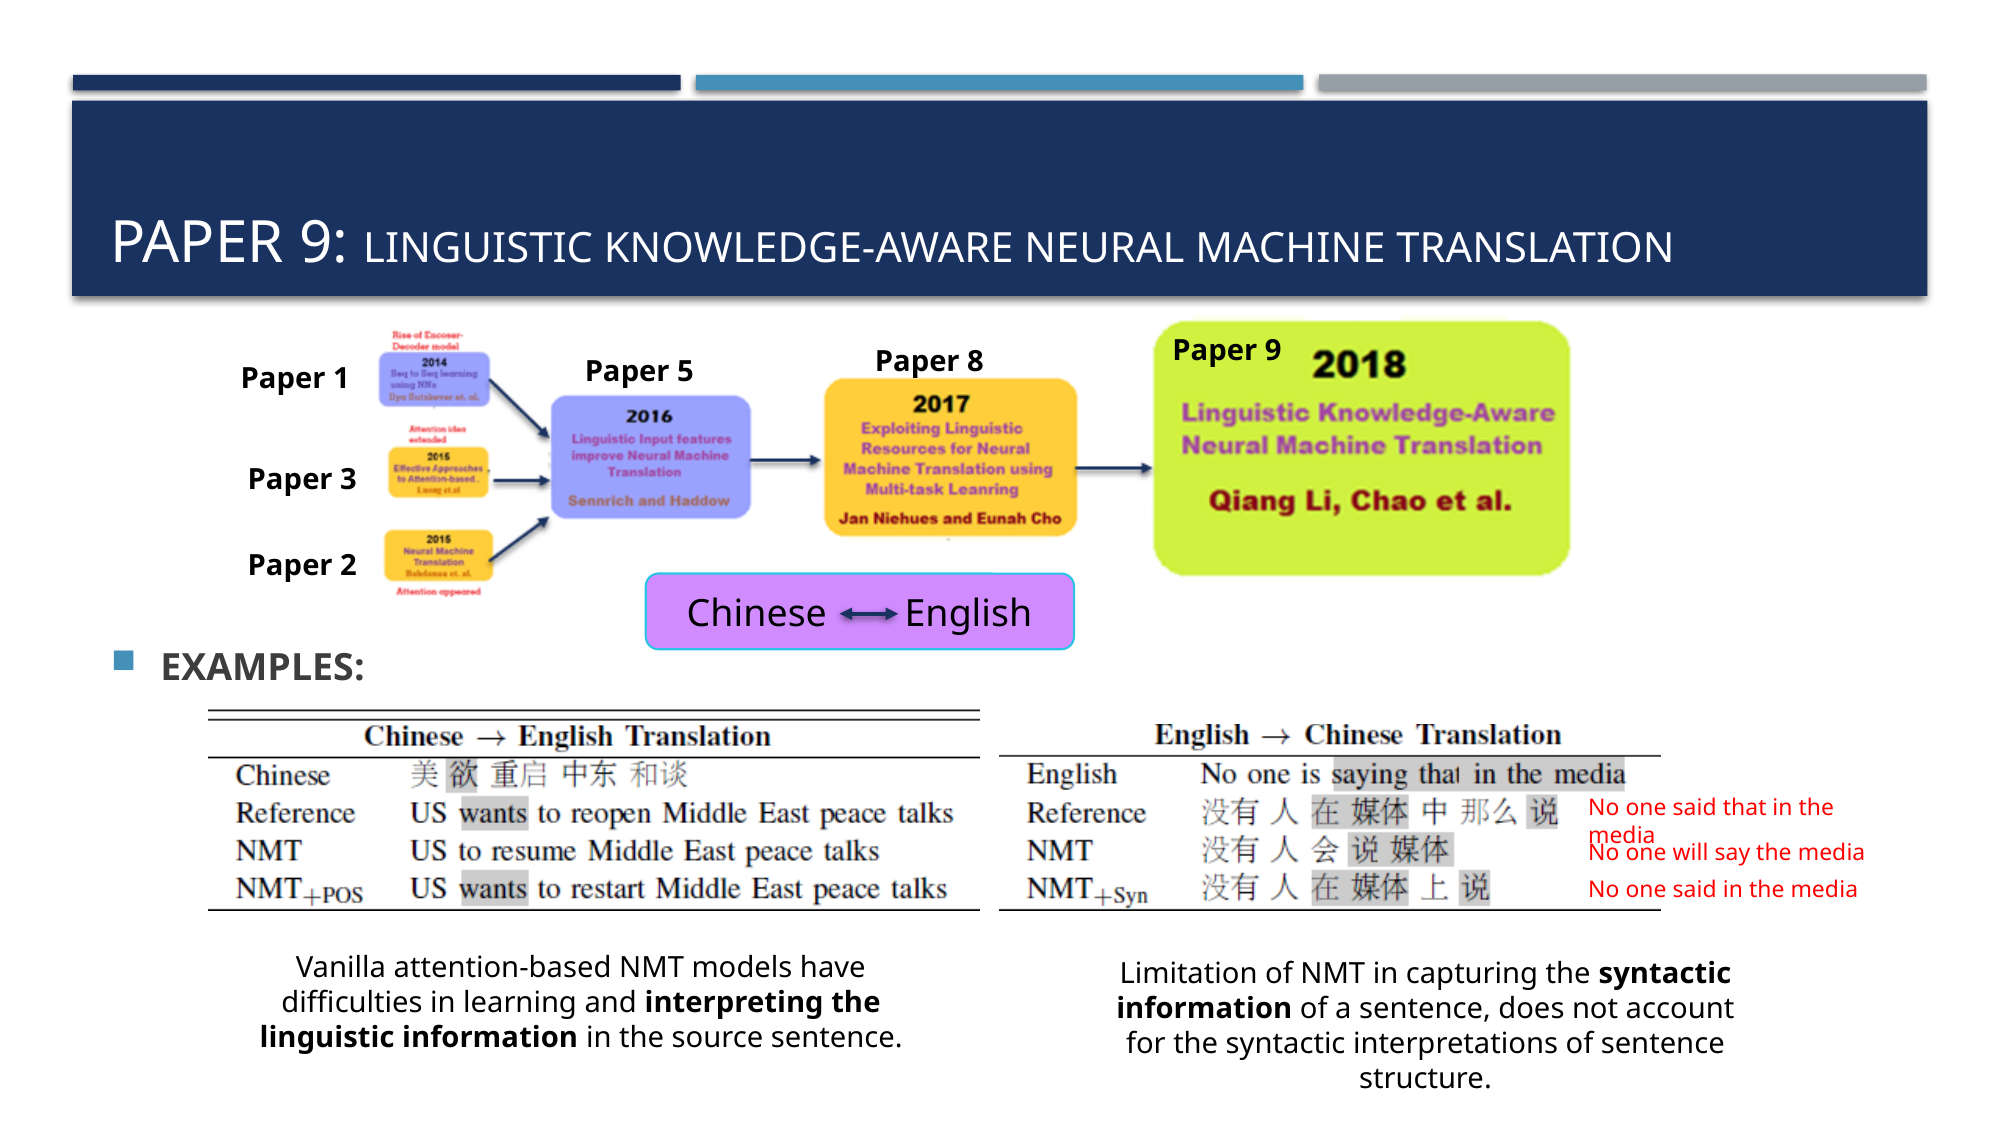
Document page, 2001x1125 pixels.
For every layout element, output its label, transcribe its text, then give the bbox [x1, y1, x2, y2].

picture [334, 312, 1625, 636]
list EXAMPLES: [95, 363, 1905, 967]
text_box No one will say the media [1666, 829, 1905, 867]
text_box Paper 3 [232, 453, 328, 504]
picture [999, 724, 1662, 912]
picture [208, 702, 980, 912]
text_box Vanilla attention-based NMT models have difficulties in learning and interpreting the linguistic information in the source sentence. [236, 941, 926, 1061]
text_box Paper 2 [232, 539, 328, 590]
text_box Chinese English [648, 646, 1072, 651]
text_box No one said that in the media [1666, 785, 1905, 829]
text_box No one said in the media [1666, 867, 1905, 910]
text_box Limitation of NMT in capturing the syntactic information of a sentence, does not account for the syntactic interpretations of sentence structure. [1080, 947, 1771, 1102]
title Paper 9: Linguistic Knowledge-Aware Neural Machine Translation [95, 115, 1905, 282]
text_box Paper 1 [225, 352, 328, 402]
